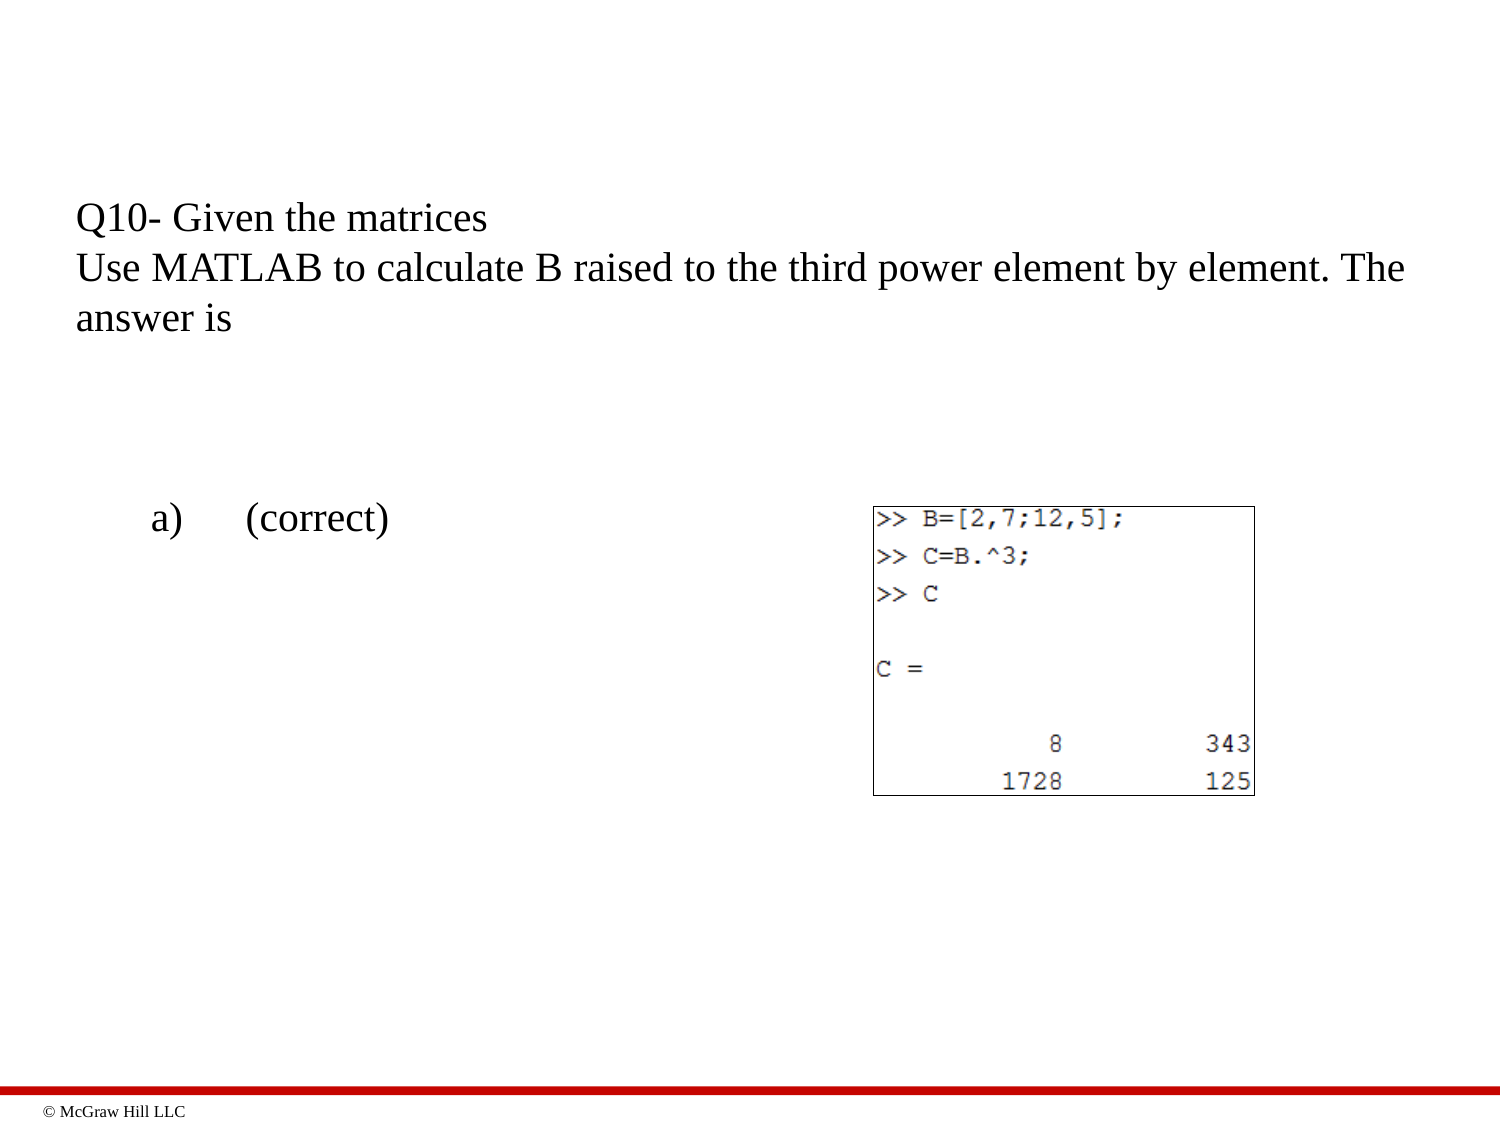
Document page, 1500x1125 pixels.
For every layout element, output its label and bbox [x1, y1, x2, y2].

picture [873, 506, 1255, 796]
